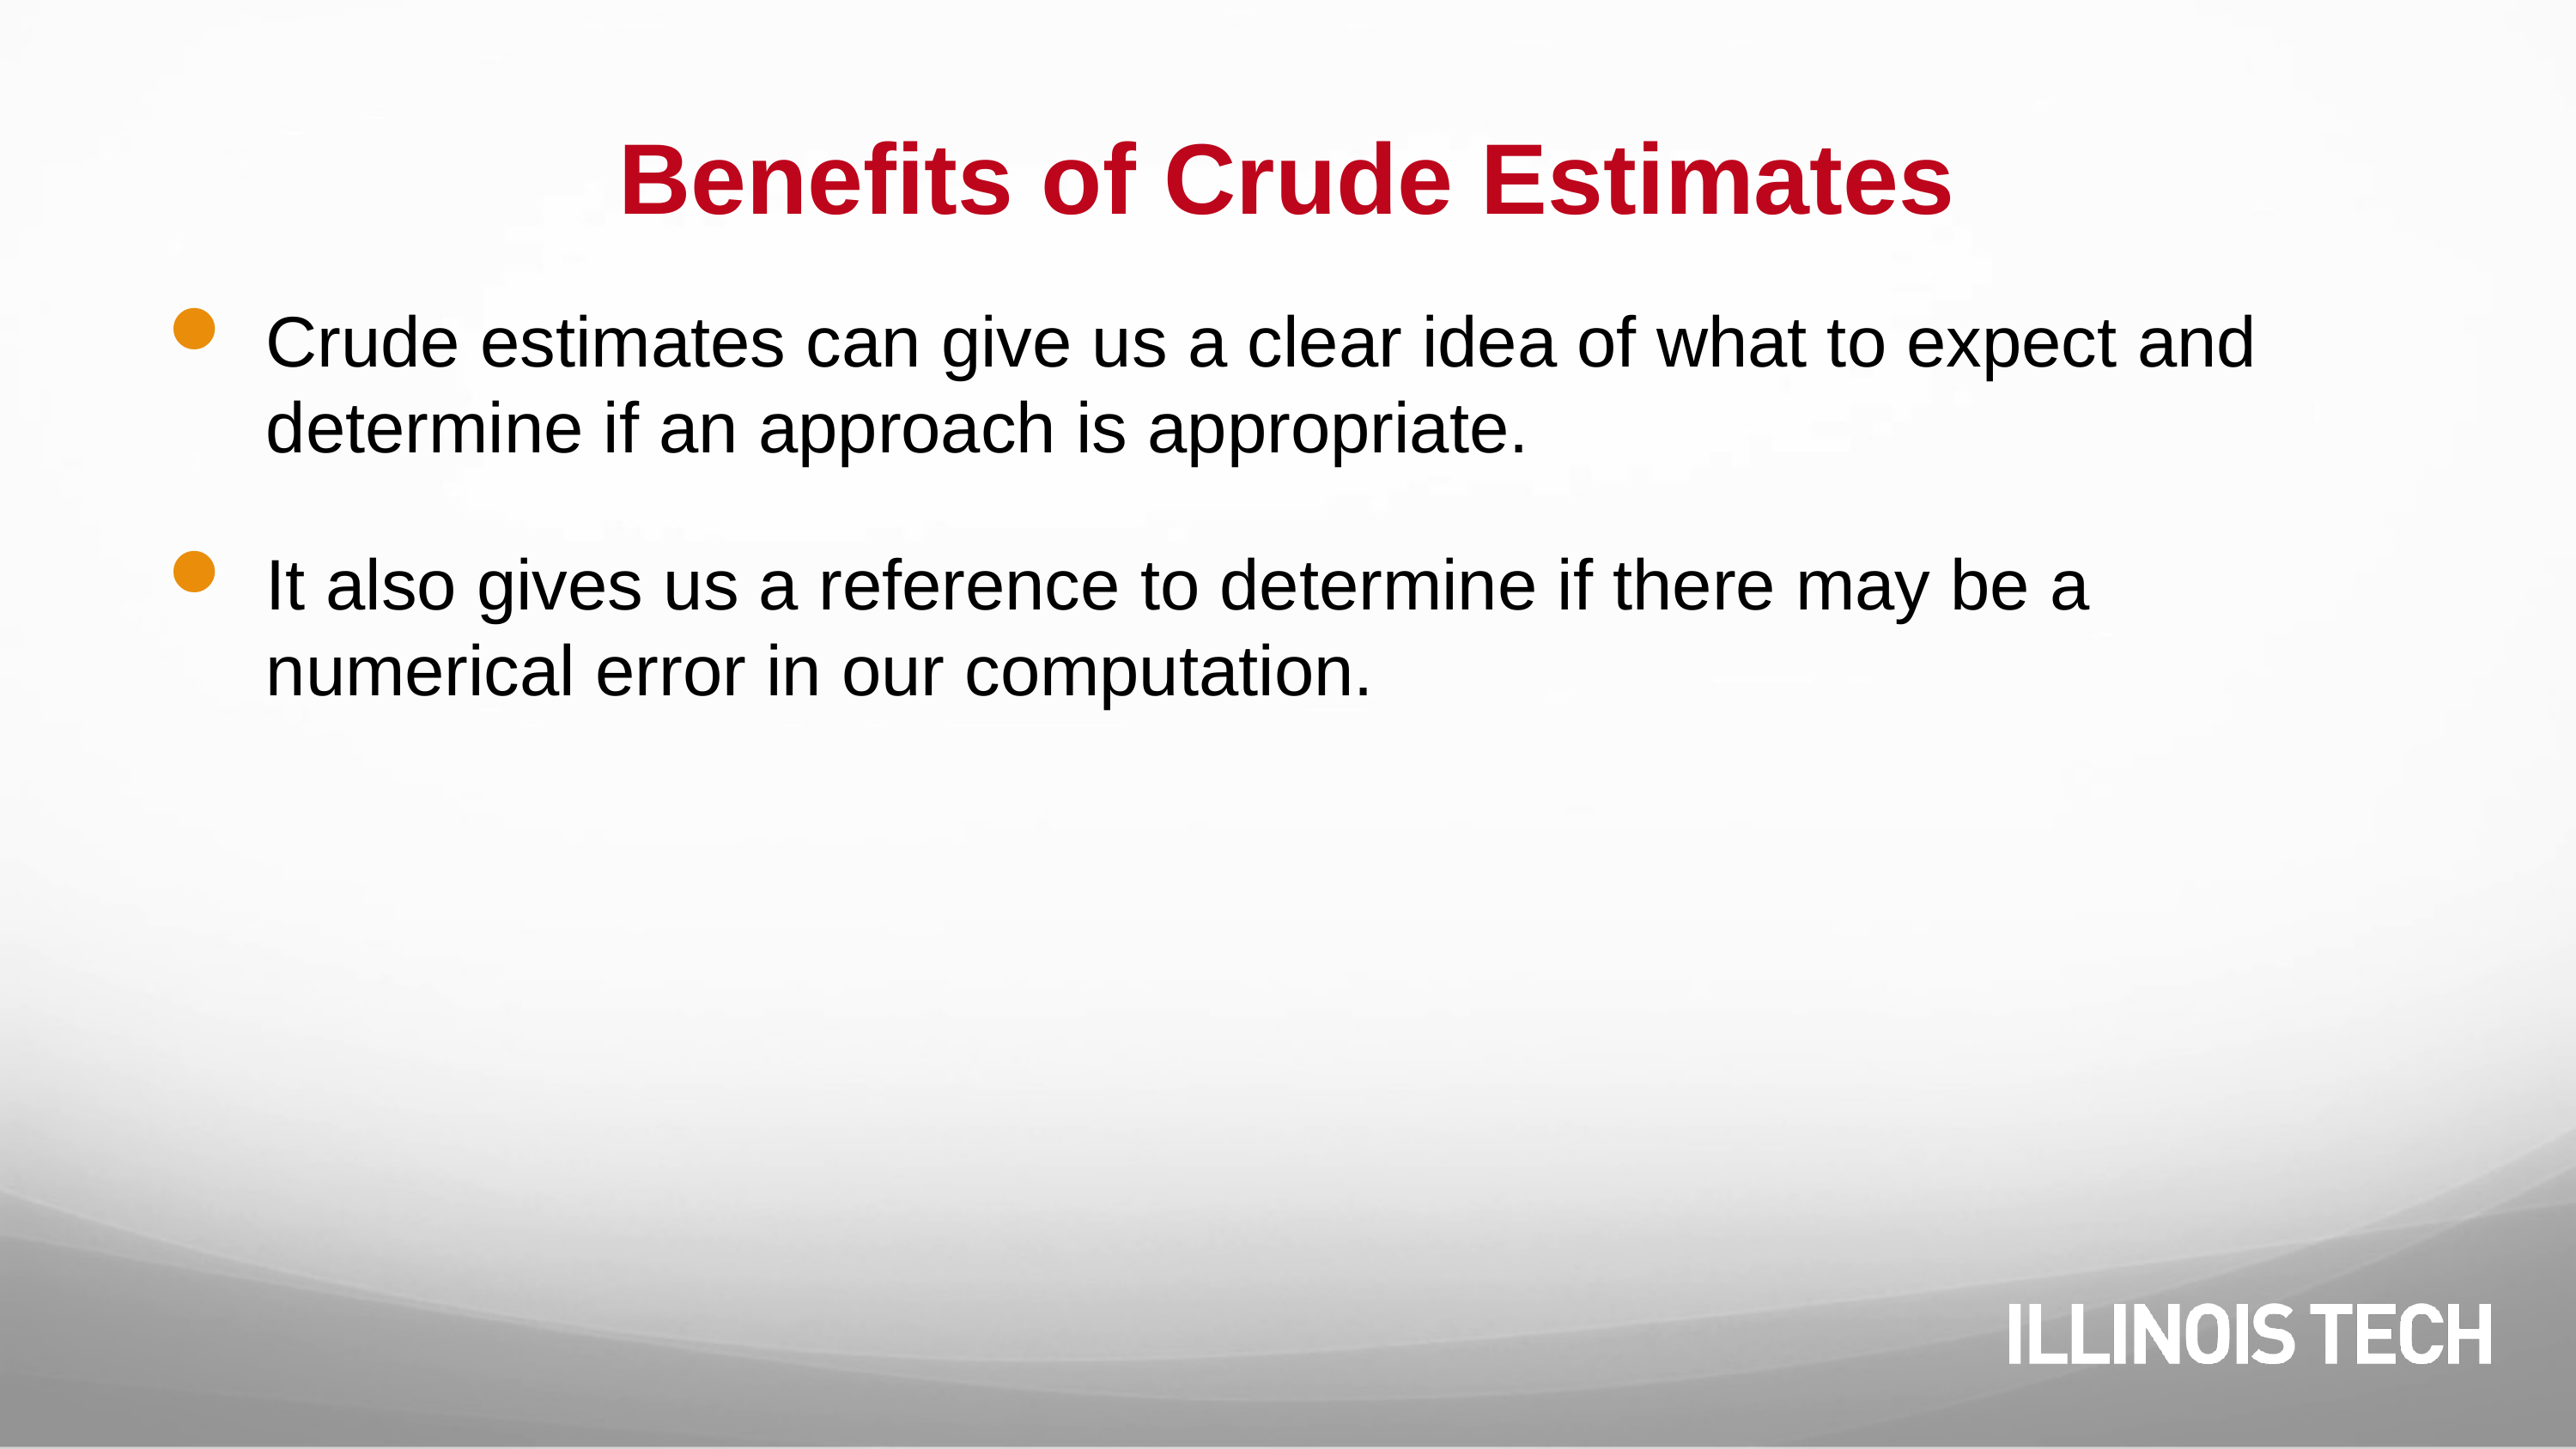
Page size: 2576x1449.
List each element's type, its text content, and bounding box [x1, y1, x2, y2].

list Crude estimates can give us a clear idea of what to expect and determine if an approach is appropriate. It also gives us a reference to determine if there may be a numerical error in our computation. [155, 288, 2421, 1259]
title Benefits of Crude Estimates [155, 22, 2421, 241]
picture [0, 0, 2576, 1449]
